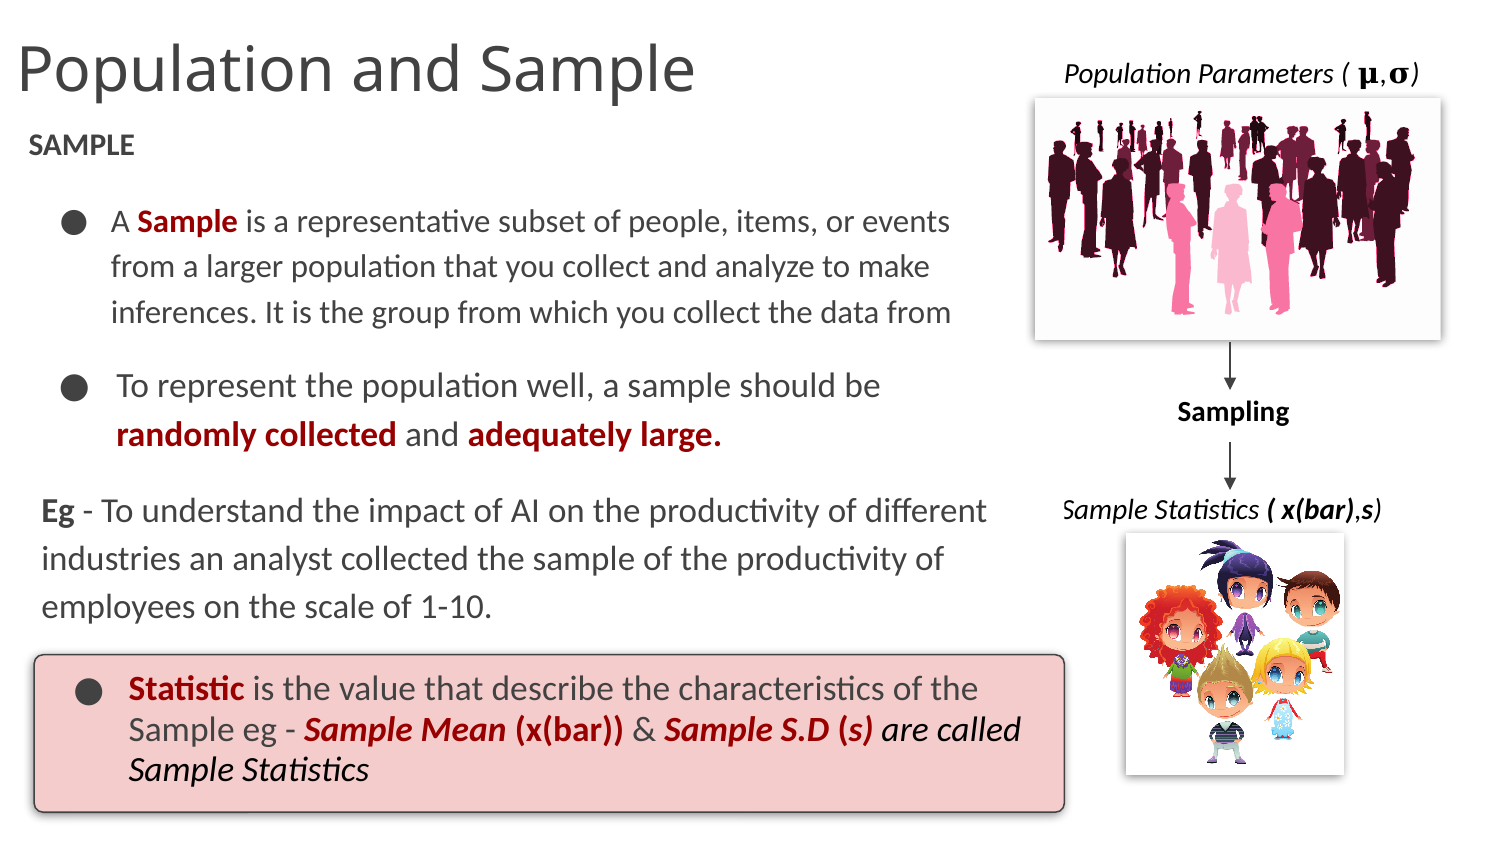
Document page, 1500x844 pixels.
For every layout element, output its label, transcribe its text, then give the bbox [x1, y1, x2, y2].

list A Sample is a representative subset of people, items, or events from a larger population that you collect and analyze to make inferences. It is the group from which you collect the data from [26, 178, 1002, 340]
text_box [34, 656, 38, 811]
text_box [1034, 39, 1451, 776]
list SAMPLE [13, 103, 266, 177]
list Eg - To understand the impact of AI on the productivity of different industries an analyst collected the sample of the productivity of employees on the scale of 1-10. [26, 465, 1029, 641]
title Population and Sample [1, 0, 1399, 119]
list Statistic is the value that describe the characteristics of the Sample eg - Sample Mean (x(bar)) & Sample S.D (s) are called Sample Statistics [38, 653, 1061, 814]
list To represent the population well, a sample should be randomly collected and adequately large. [26, 340, 1009, 465]
text_box [1061, 783, 1065, 810]
